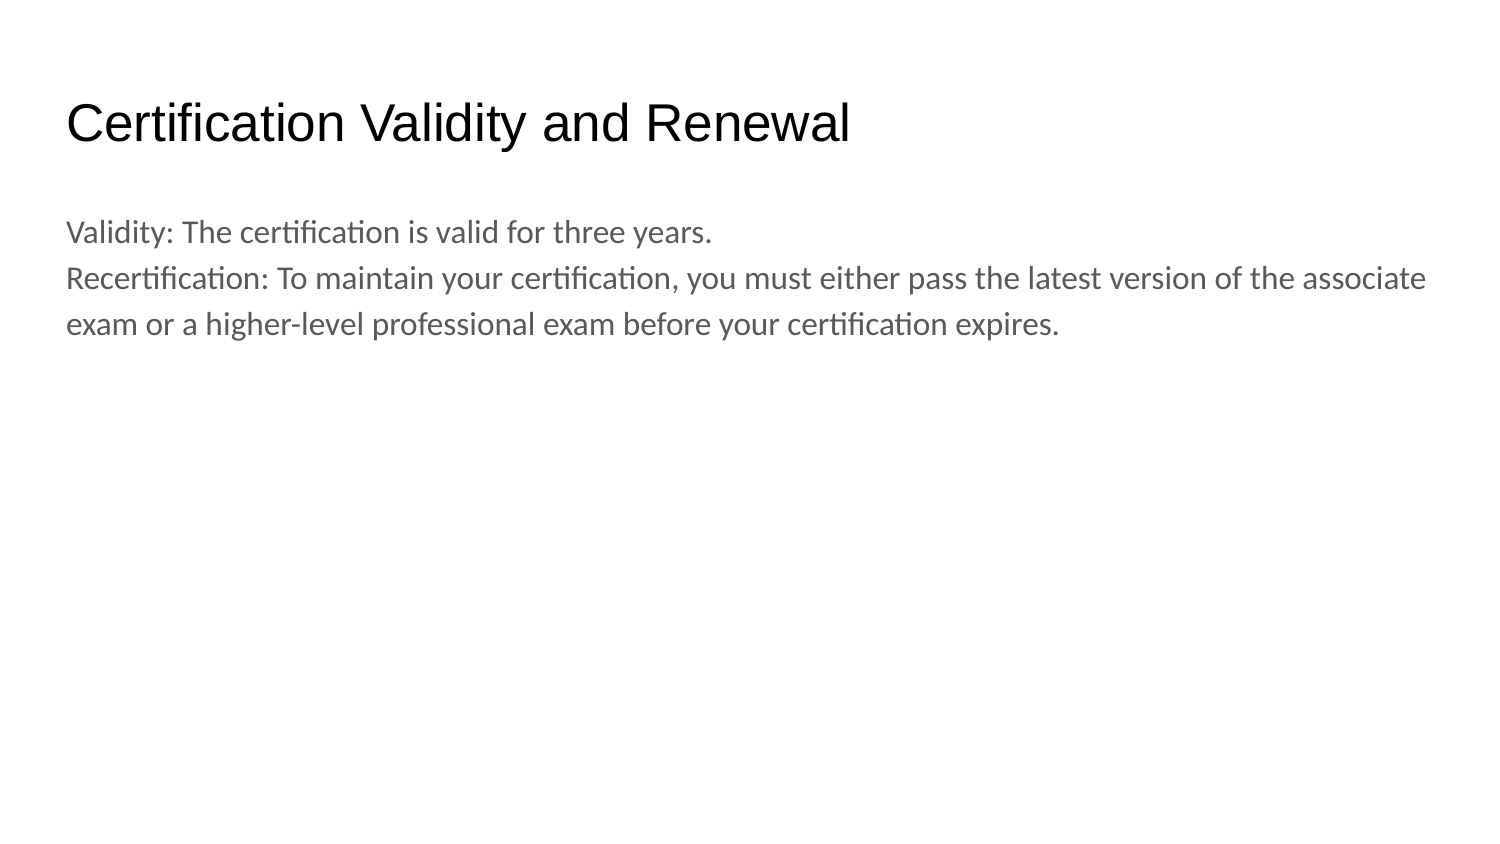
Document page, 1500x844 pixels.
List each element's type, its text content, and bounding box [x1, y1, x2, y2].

list Validity: The certification is valid for three years. Recertification: To maintain your certification, you must either pass the latest version of the associate exam or a higher-level professional exam before your certification expires. [51, 189, 1449, 750]
title Certification Validity and Renewal [51, 72, 1449, 167]
